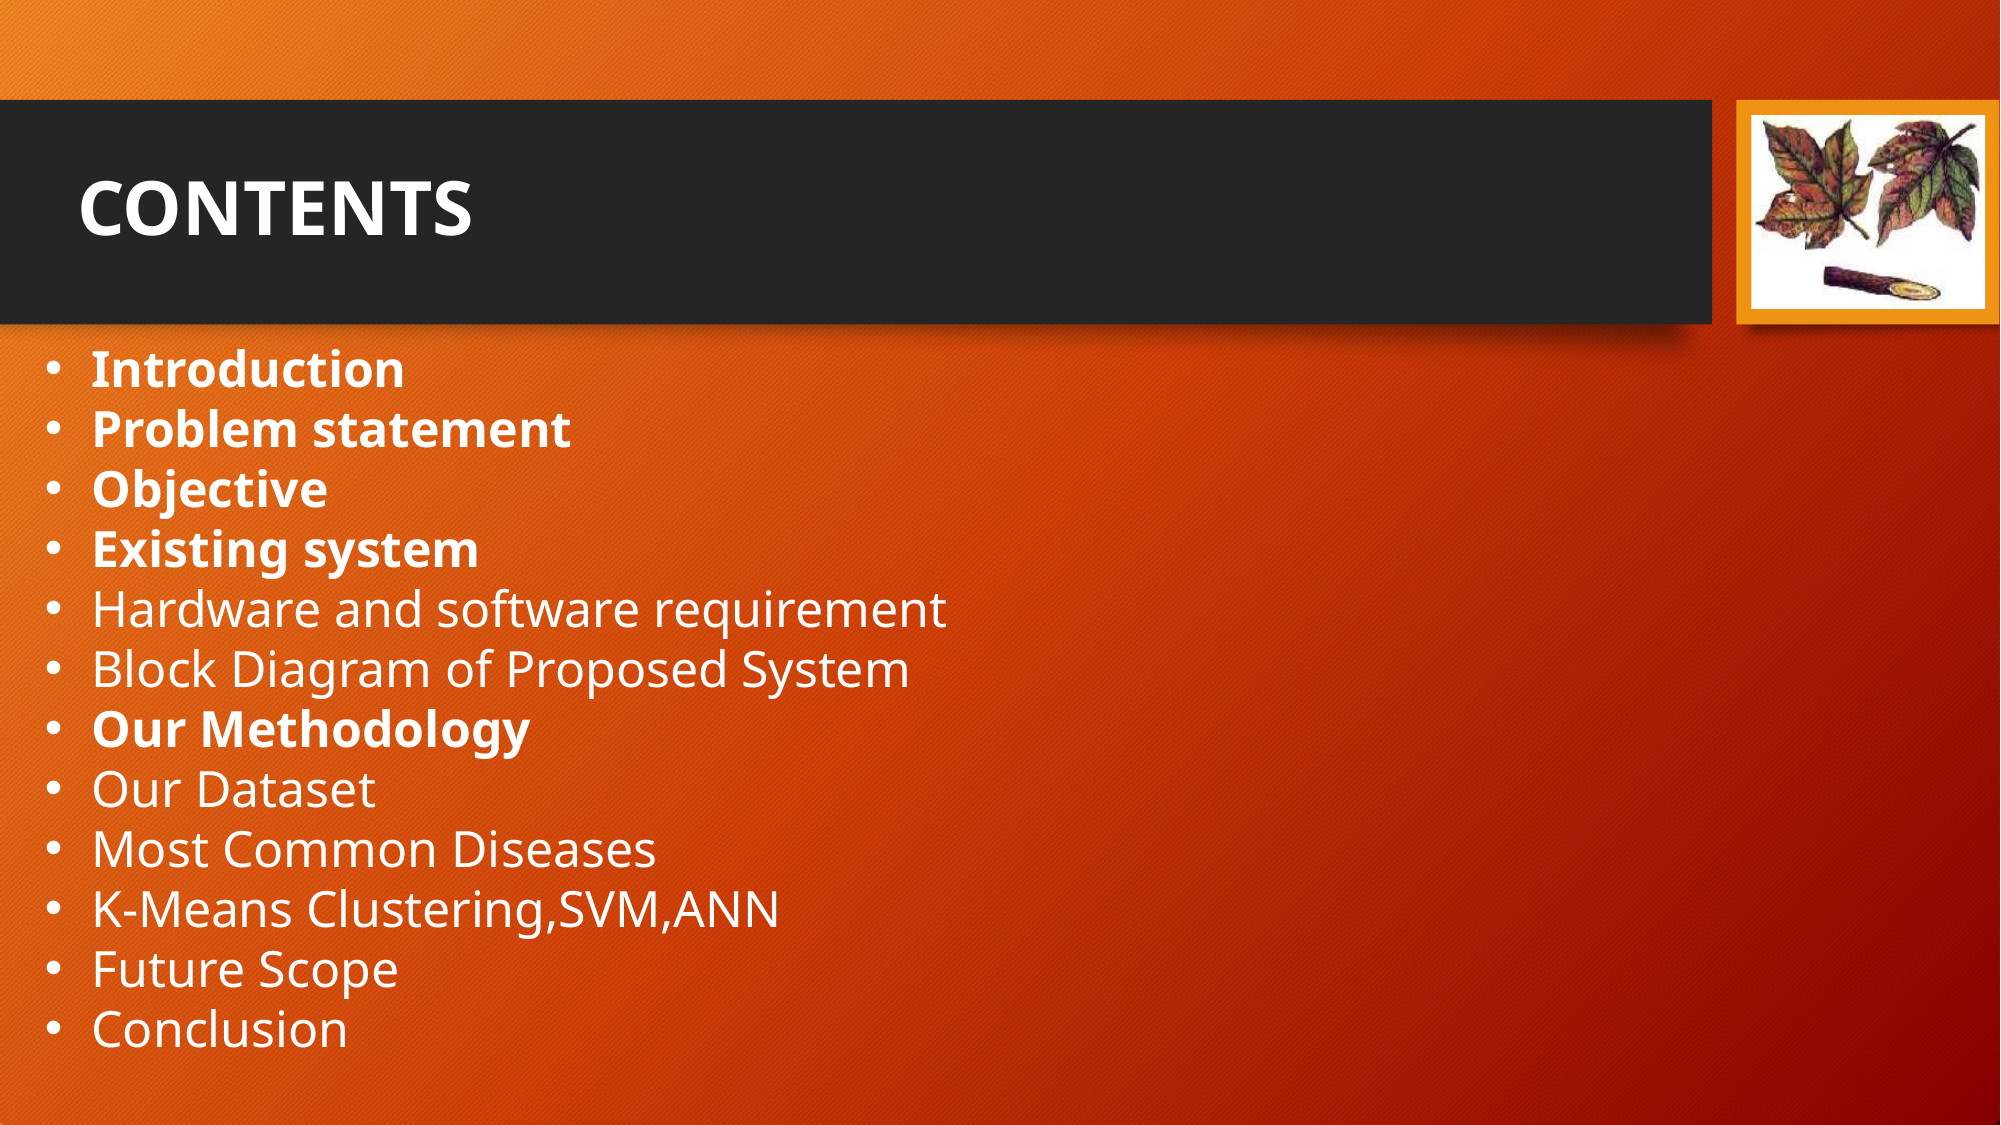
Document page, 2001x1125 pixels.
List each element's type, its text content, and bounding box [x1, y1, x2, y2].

text_box [1751, 115, 1986, 309]
title CONTENTS [75, 158, 638, 335]
picture [0, 0, 2000, 1125]
text_box Introduction Problem statement Objective Existing system Hardware and software requirement Block Diagram of Proposed System Our Methodology Our Dataset Most Common Diseases K-Means Clustering,SVM,ANN Future Scope Conclusion [42, 335, 1174, 1058]
